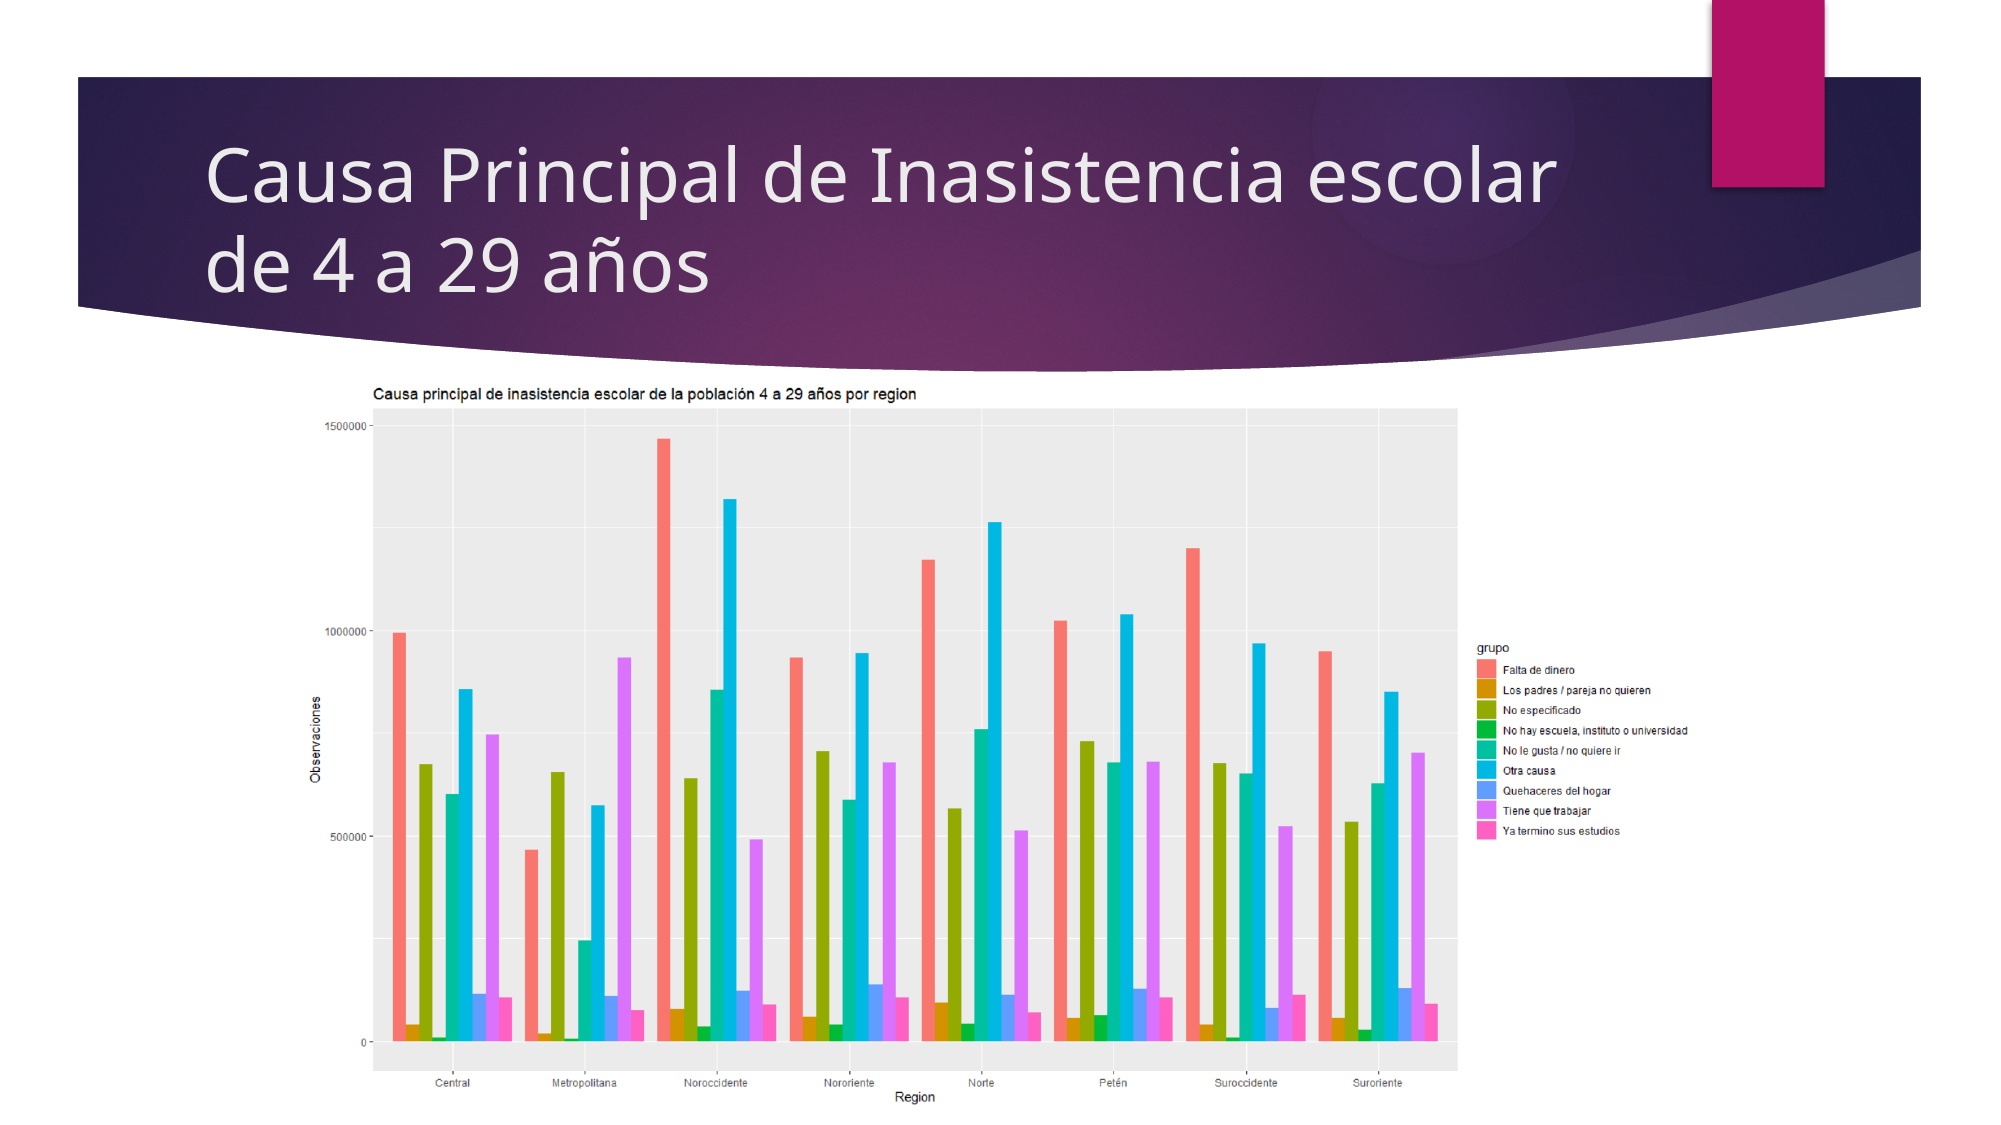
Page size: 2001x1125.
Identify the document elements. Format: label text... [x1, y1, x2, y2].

title Causa Principal de Inasistencia escolar de 4 a 29 años [189, 159, 1627, 276]
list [304, 385, 1696, 1107]
